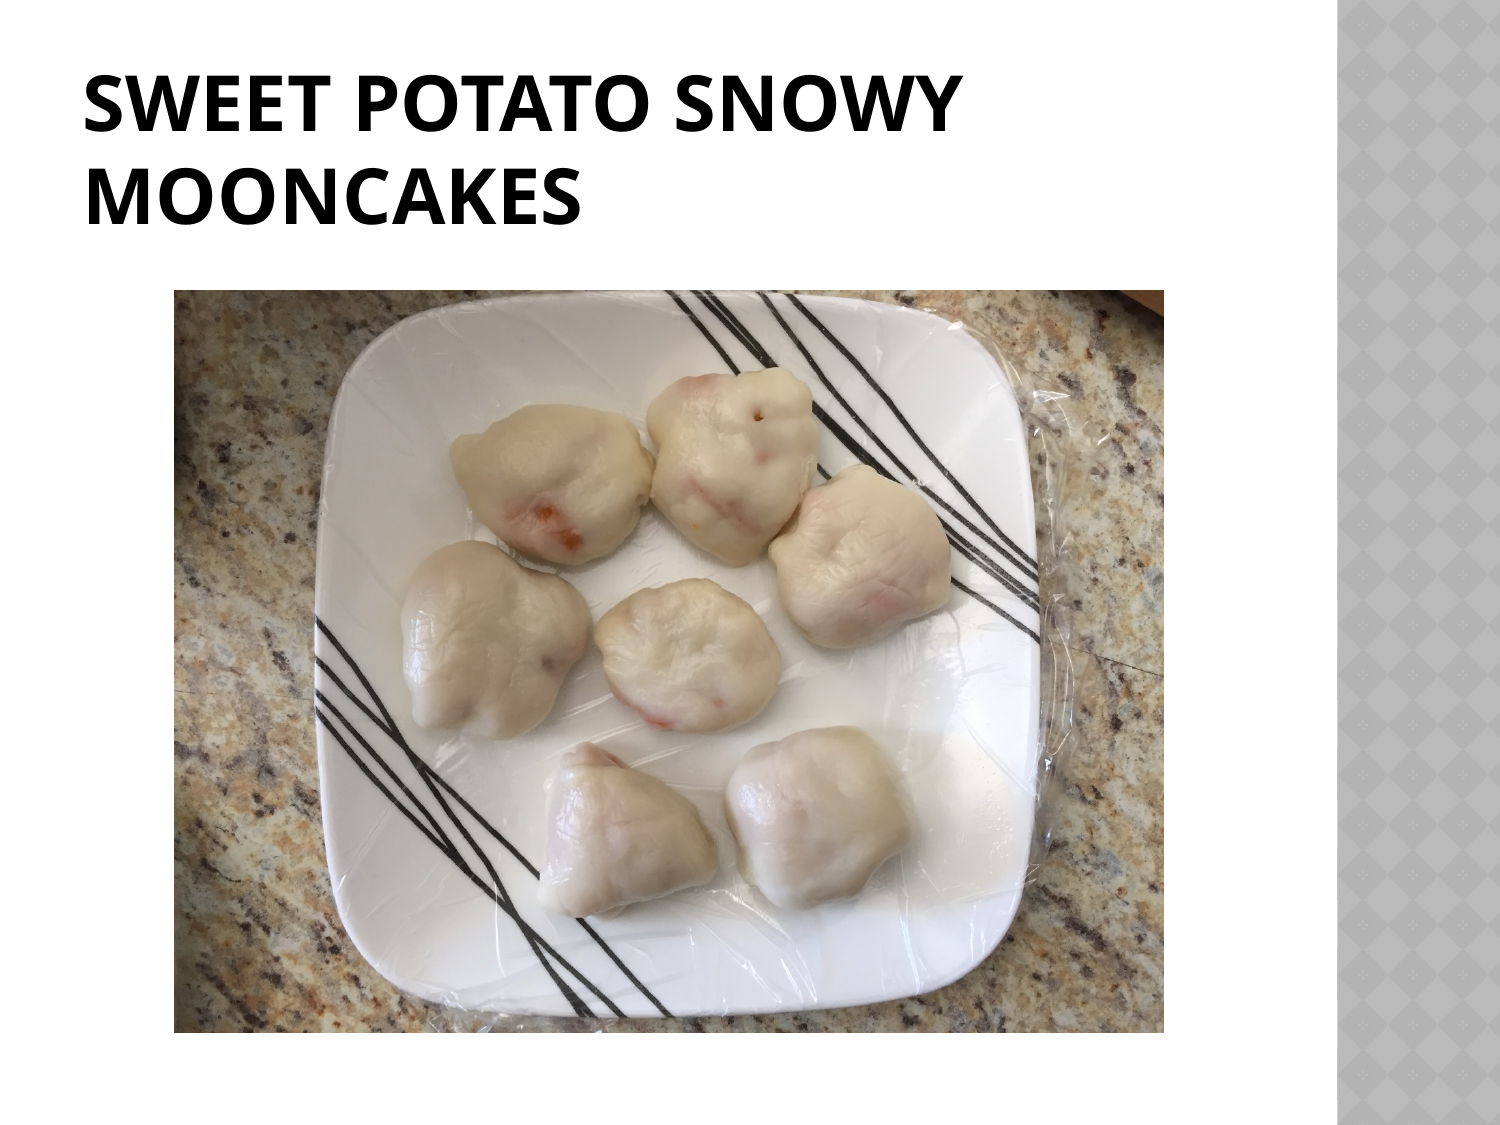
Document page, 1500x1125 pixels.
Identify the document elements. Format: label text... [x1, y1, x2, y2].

title Sweet potato snowy mooncakes [75, 52, 1263, 240]
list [173, 290, 1164, 1033]
